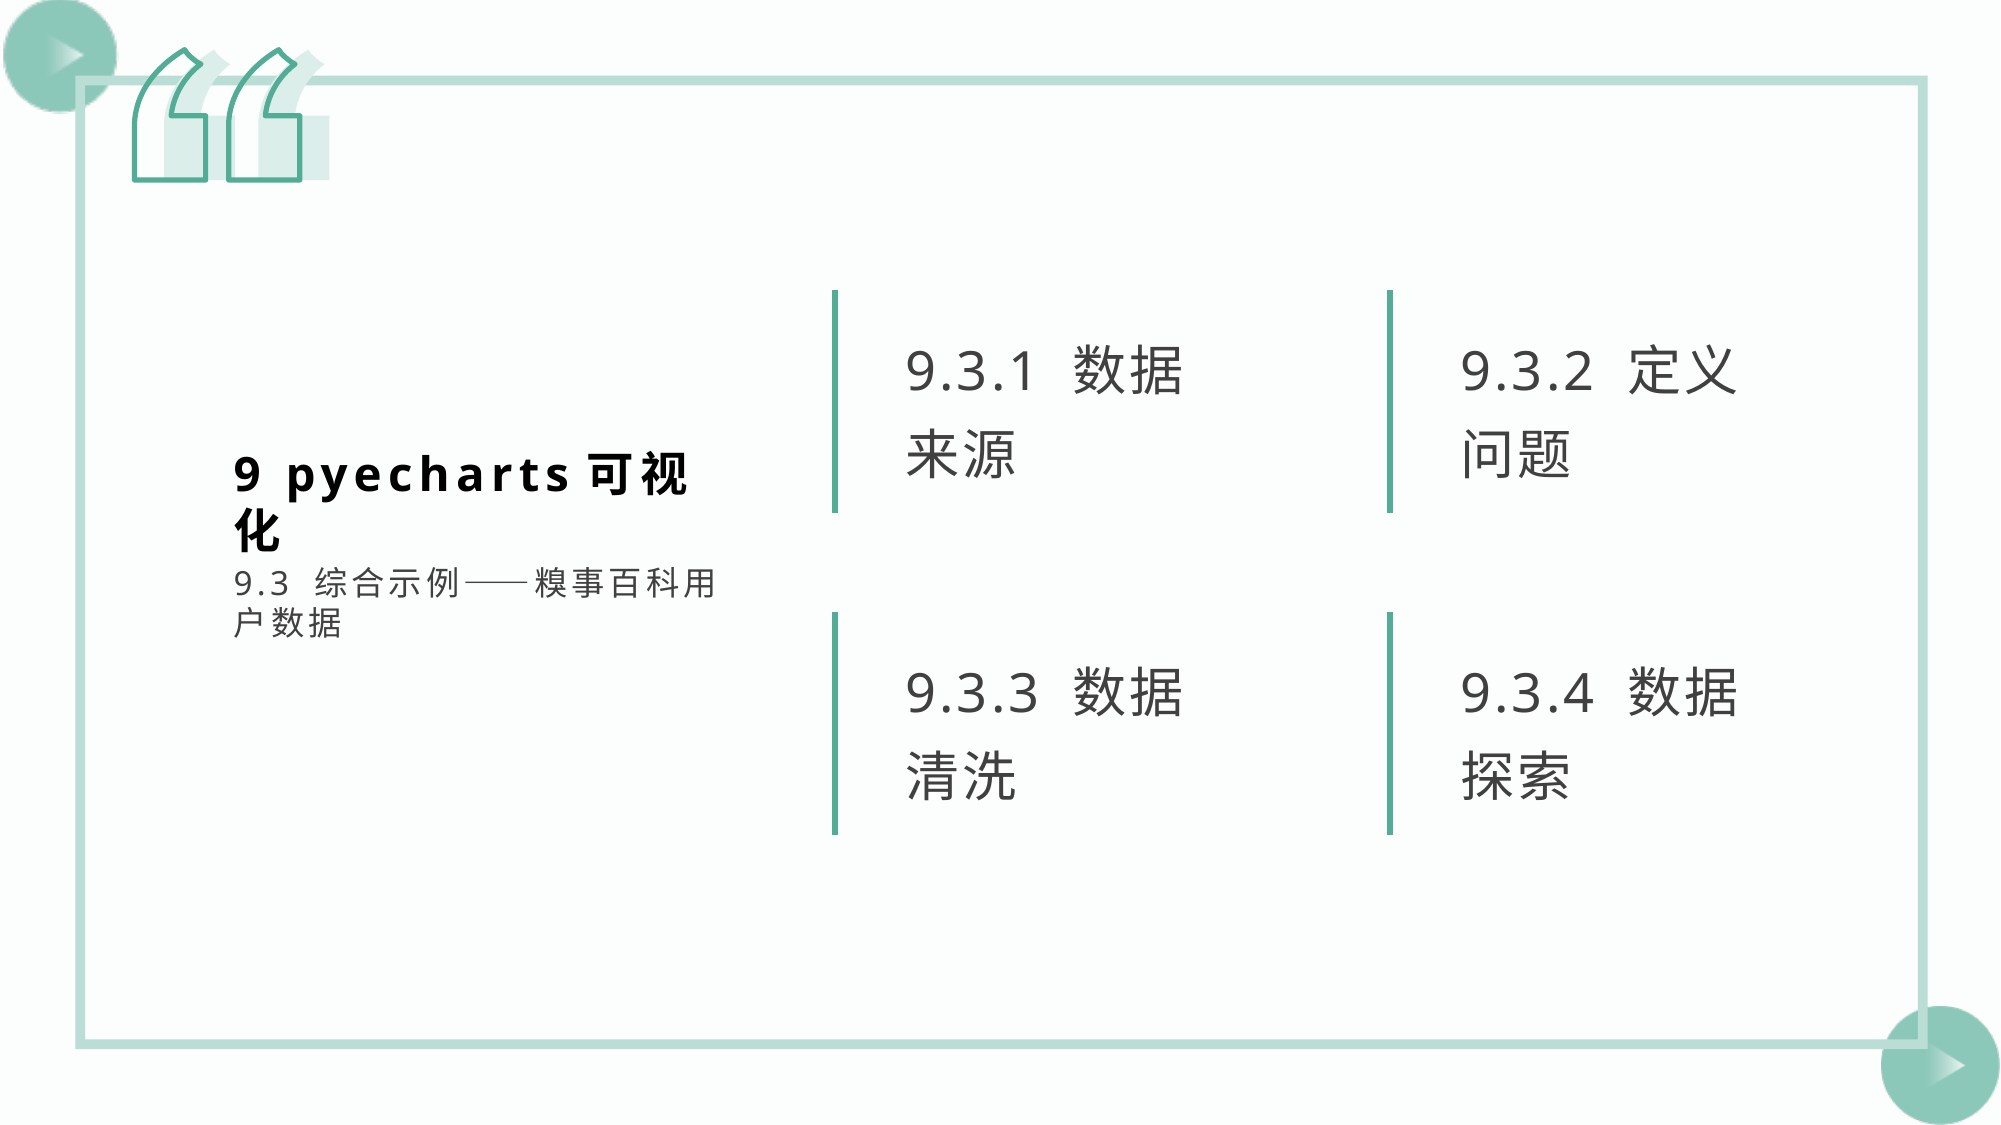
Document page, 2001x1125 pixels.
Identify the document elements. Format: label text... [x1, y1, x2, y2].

text_box 9.3.1 数据来源 [890, 309, 1245, 494]
text_box [206, 114, 228, 182]
text_box 9.3.4 数据探索 [1445, 631, 1800, 816]
picture [1881, 1006, 2000, 1125]
text_box 9.3.3 数据清洗 [890, 631, 1245, 816]
text_box [173, 48, 232, 114]
text_box [119, 75, 152, 86]
text_box 9 pyecharts可视化 [218, 435, 740, 558]
text_box [133, 48, 207, 182]
text_box [267, 48, 326, 114]
text_box [74, 114, 1881, 1050]
text_box [213, 75, 246, 86]
text_box [300, 114, 331, 182]
text_box 9.3.2 定义问题 [1445, 309, 1800, 494]
text_box 9.3 综合示例——糗事百科用户数据 [218, 561, 740, 690]
text_box [307, 75, 1929, 1006]
text_box [227, 48, 301, 182]
picture [0, 0, 119, 114]
